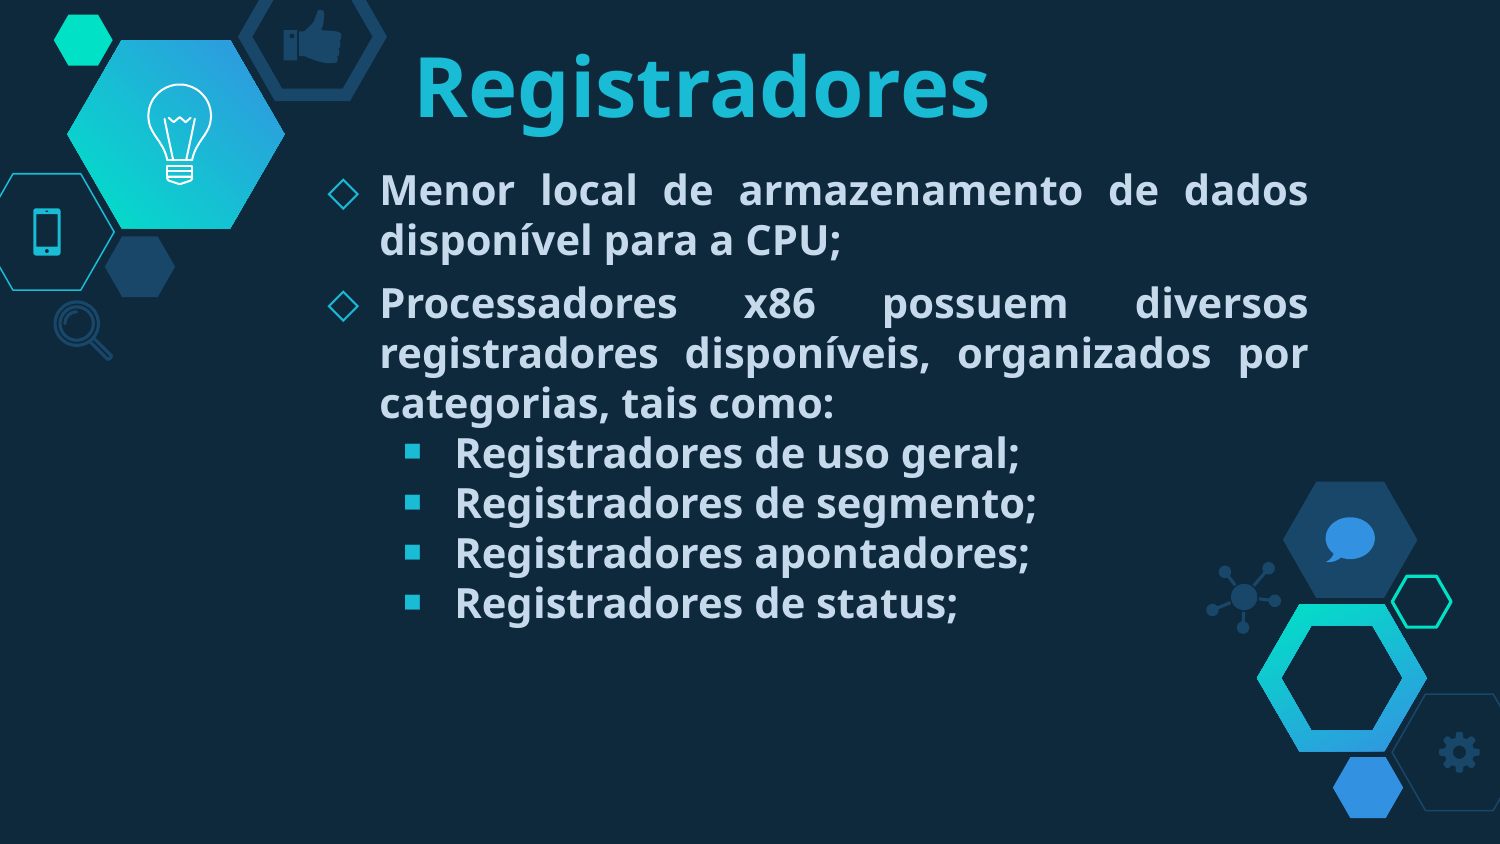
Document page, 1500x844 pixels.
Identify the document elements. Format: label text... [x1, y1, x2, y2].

title Registradores [398, 43, 1210, 149]
list Menor local de armazenamento de dados disponível para a CPU; Processadores x86 possuem diversos registradores disponíveis, organizados por categorias, tais como: Registradores de uso geral; Registradores de segmento; Registradores apontadores; Registradores de status; [289, 149, 1325, 776]
